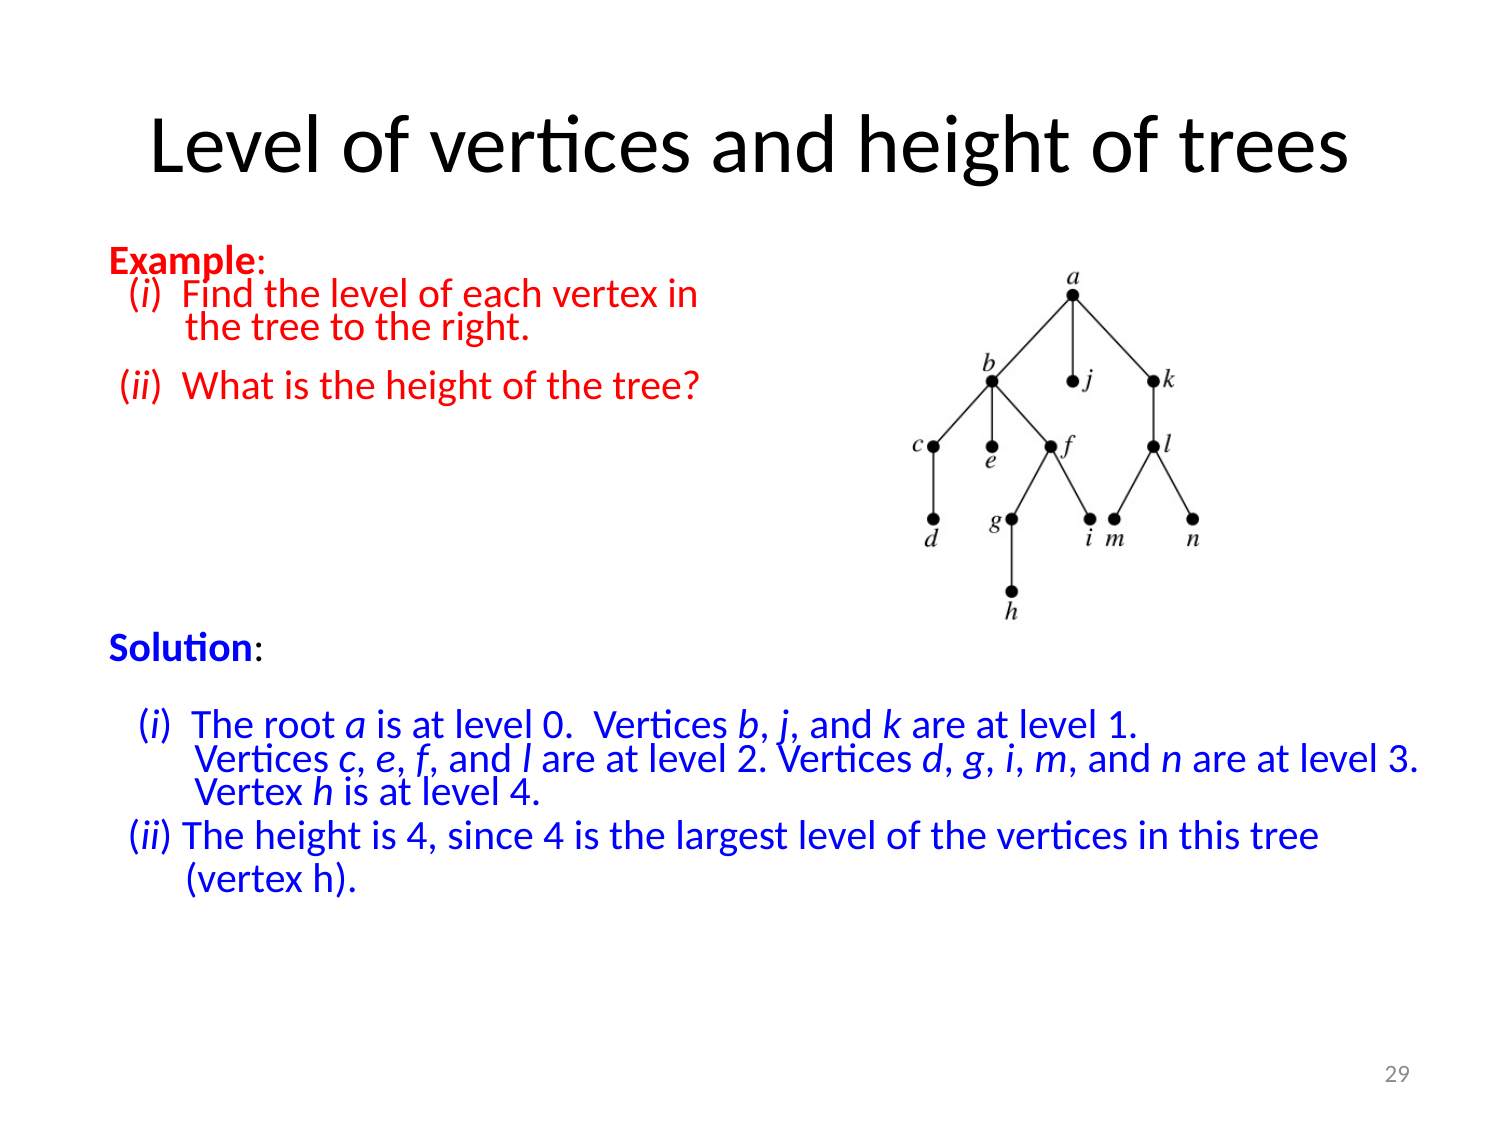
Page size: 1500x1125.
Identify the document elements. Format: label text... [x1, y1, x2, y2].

list Example: (i) Find the level of each vertex in the tree to the right. (ii) What is the height of the tree? Solution: (i) The root a is at level 0. Vertices b, j, and k are at level 1. Vertices c, e, f, and l are at level 2. Vertices d, g, i, m, and n are at level 3. Vertex h is at level 4. (ii) The height is 4, since 4 is the largest level of the vertices in this tree (vertex h). [37, 224, 1451, 1006]
title Level of vertices and height of trees [74, 44, 1426, 224]
picture [912, 262, 1201, 626]
slide_number 29 [1074, 1042, 1425, 1103]
